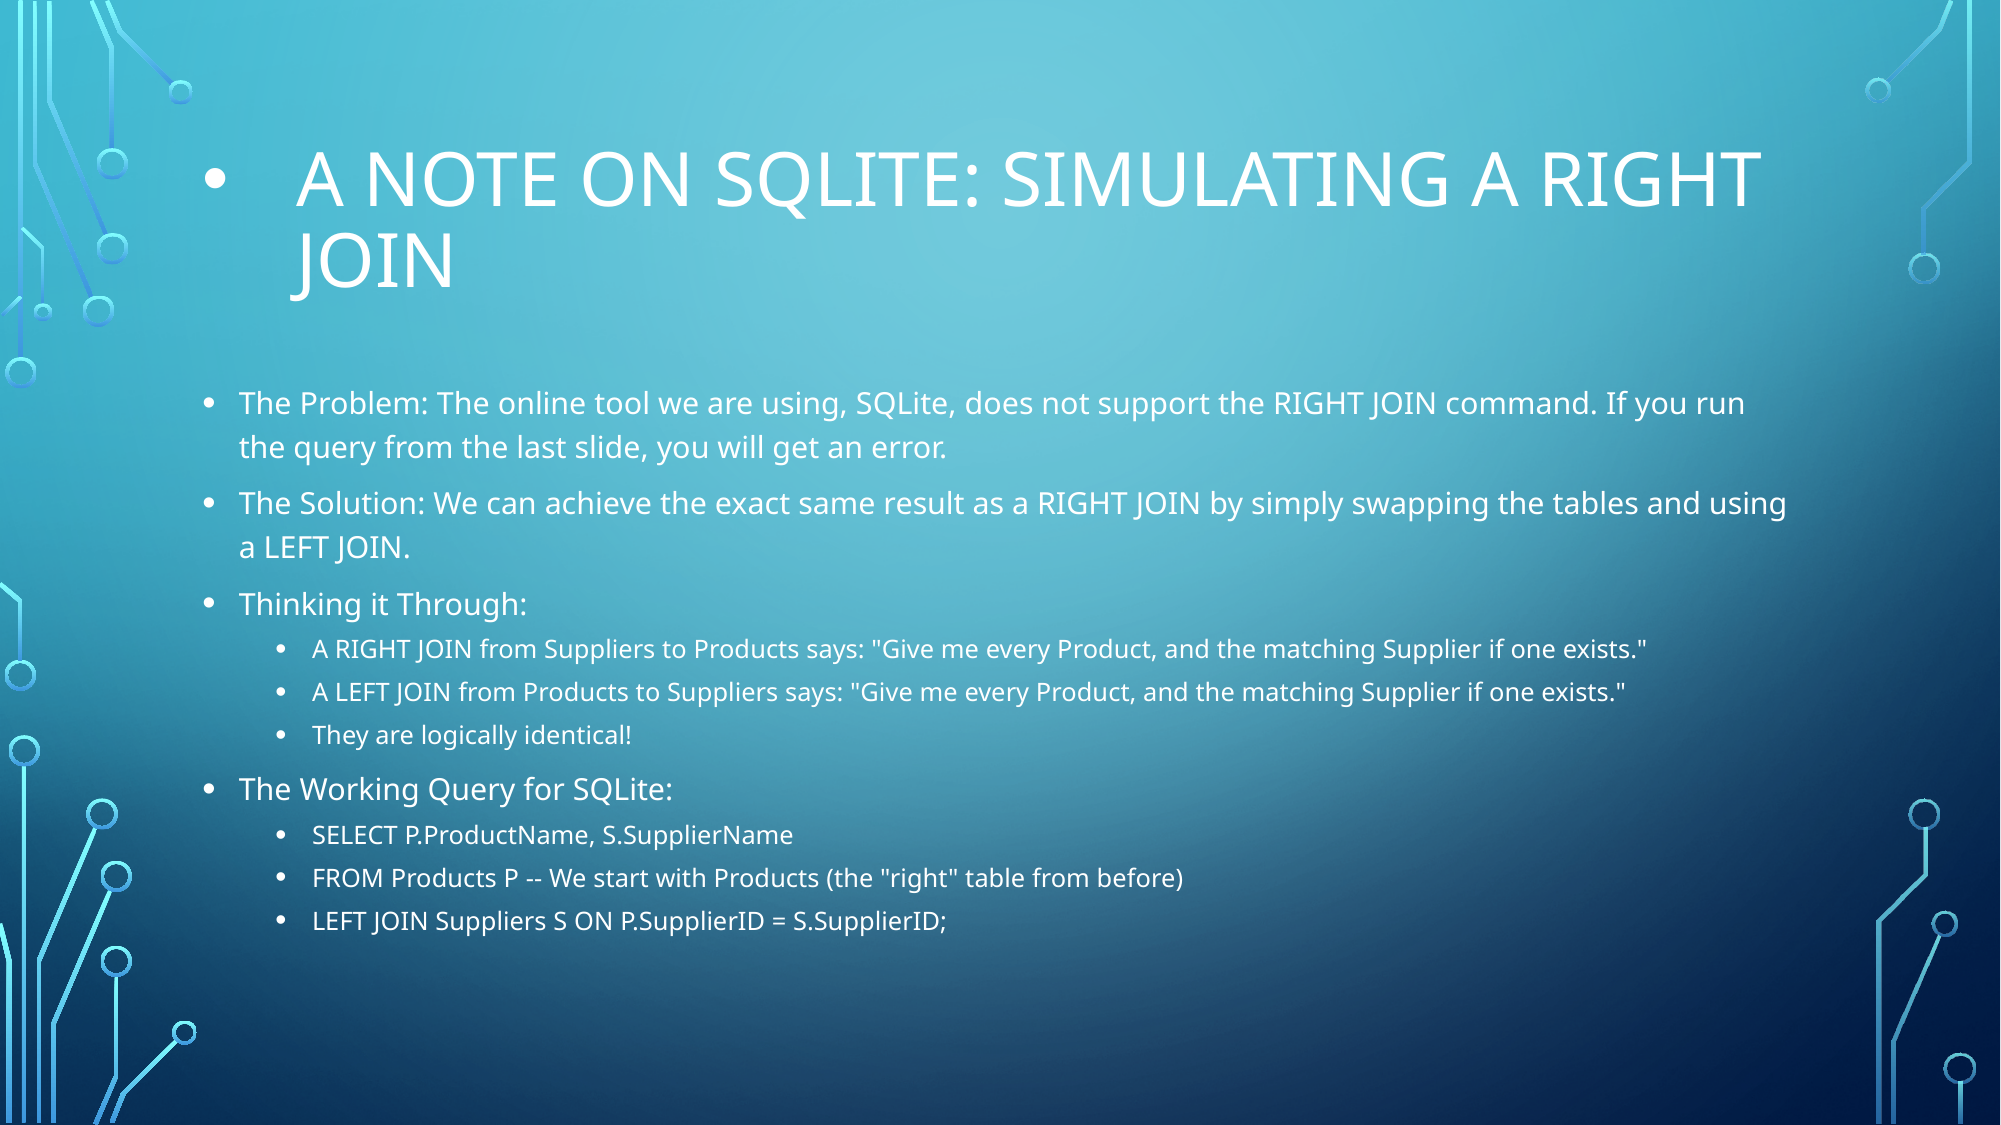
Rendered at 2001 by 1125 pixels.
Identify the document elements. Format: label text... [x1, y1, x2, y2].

title A Note on SQLite: Simulating a RIGHT JOIN [187, 101, 1813, 344]
list The Problem: The online tool we are using, SQLite, does not support the RIGHT JOIN command. If you run the query from the last slide, you will get an error. The Solution: We can achieve the exact same result as a RIGHT JOIN by simply swapping the tables and using a LEFT JOIN. Thinking it Through: A RIGHT JOIN from Suppliers to Products says: "Give me every Product, and the matching Supplier if one exists." A LEFT JOIN from Products to Suppliers says: "Give me every Product, and the matching Supplier if one exists." They are logically identical! The Working Query for SQLite: SELECT P.ProductName, S.SupplierName FROM Products P -- We start with Products (the "right" table from before) LEFT JOIN Suppliers S ON P.SupplierID = S.SupplierID; [187, 369, 1813, 950]
